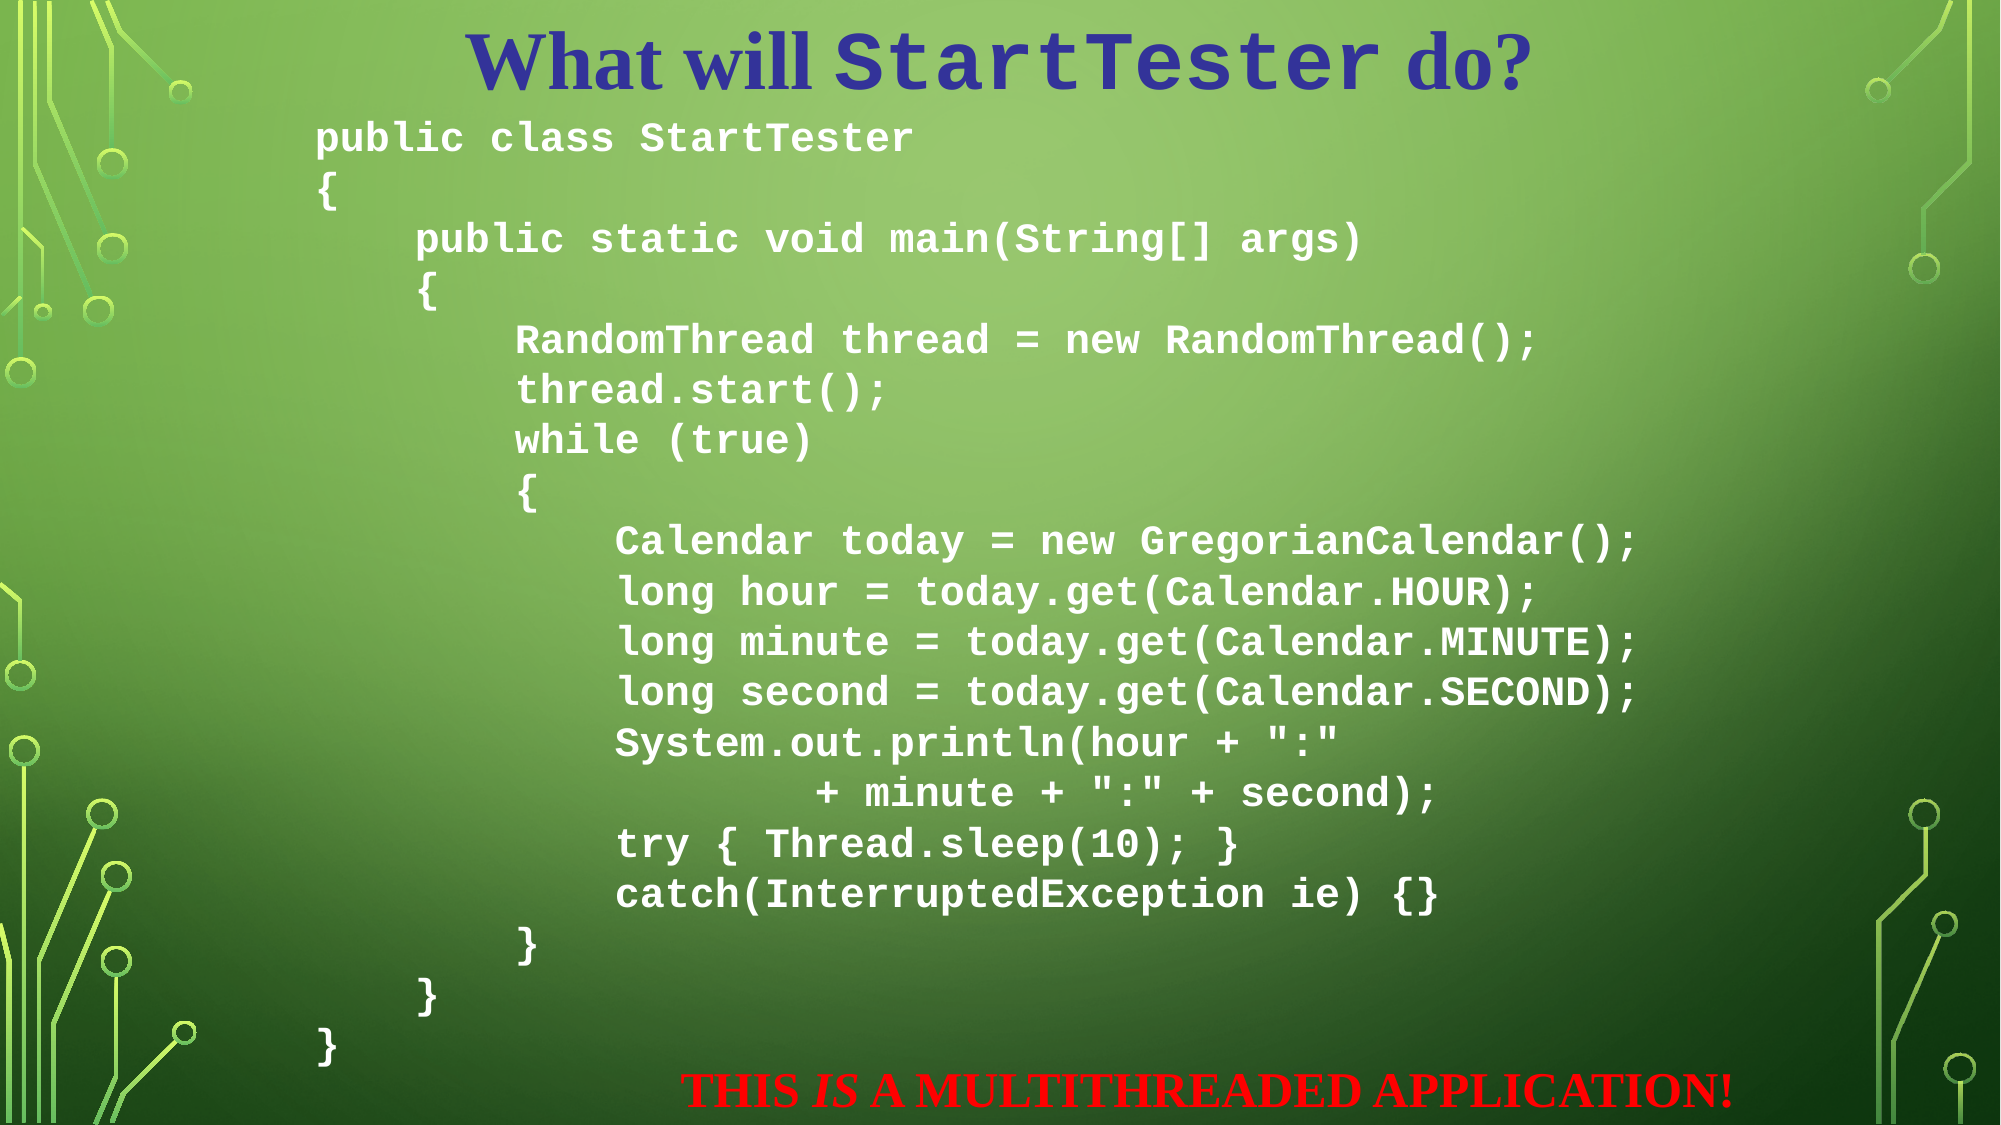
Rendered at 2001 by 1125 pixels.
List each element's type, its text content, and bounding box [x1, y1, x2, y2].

text_box What will StartTester do? [300, 0, 1700, 112]
text_box THIS IS A MULTITHREADED APPLICATION! [500, 1049, 1750, 1125]
text_box public class StartTester { public static void main(String[] args) { RandomThread thread = new RandomThread(); thread.start(); while (true) { Calendar today = new GregorianCalendar(); long hour = today.get(Calendar.HOUR); long minute = today.get(Calendar.MINUTE); long second = today.get(Calendar.SECOND); System.out.println(hour + ":" + minute + ":" + second); try { Thread.sleep(10); } catch(InterruptedException ie) {} } } } [300, 112, 1700, 1088]
